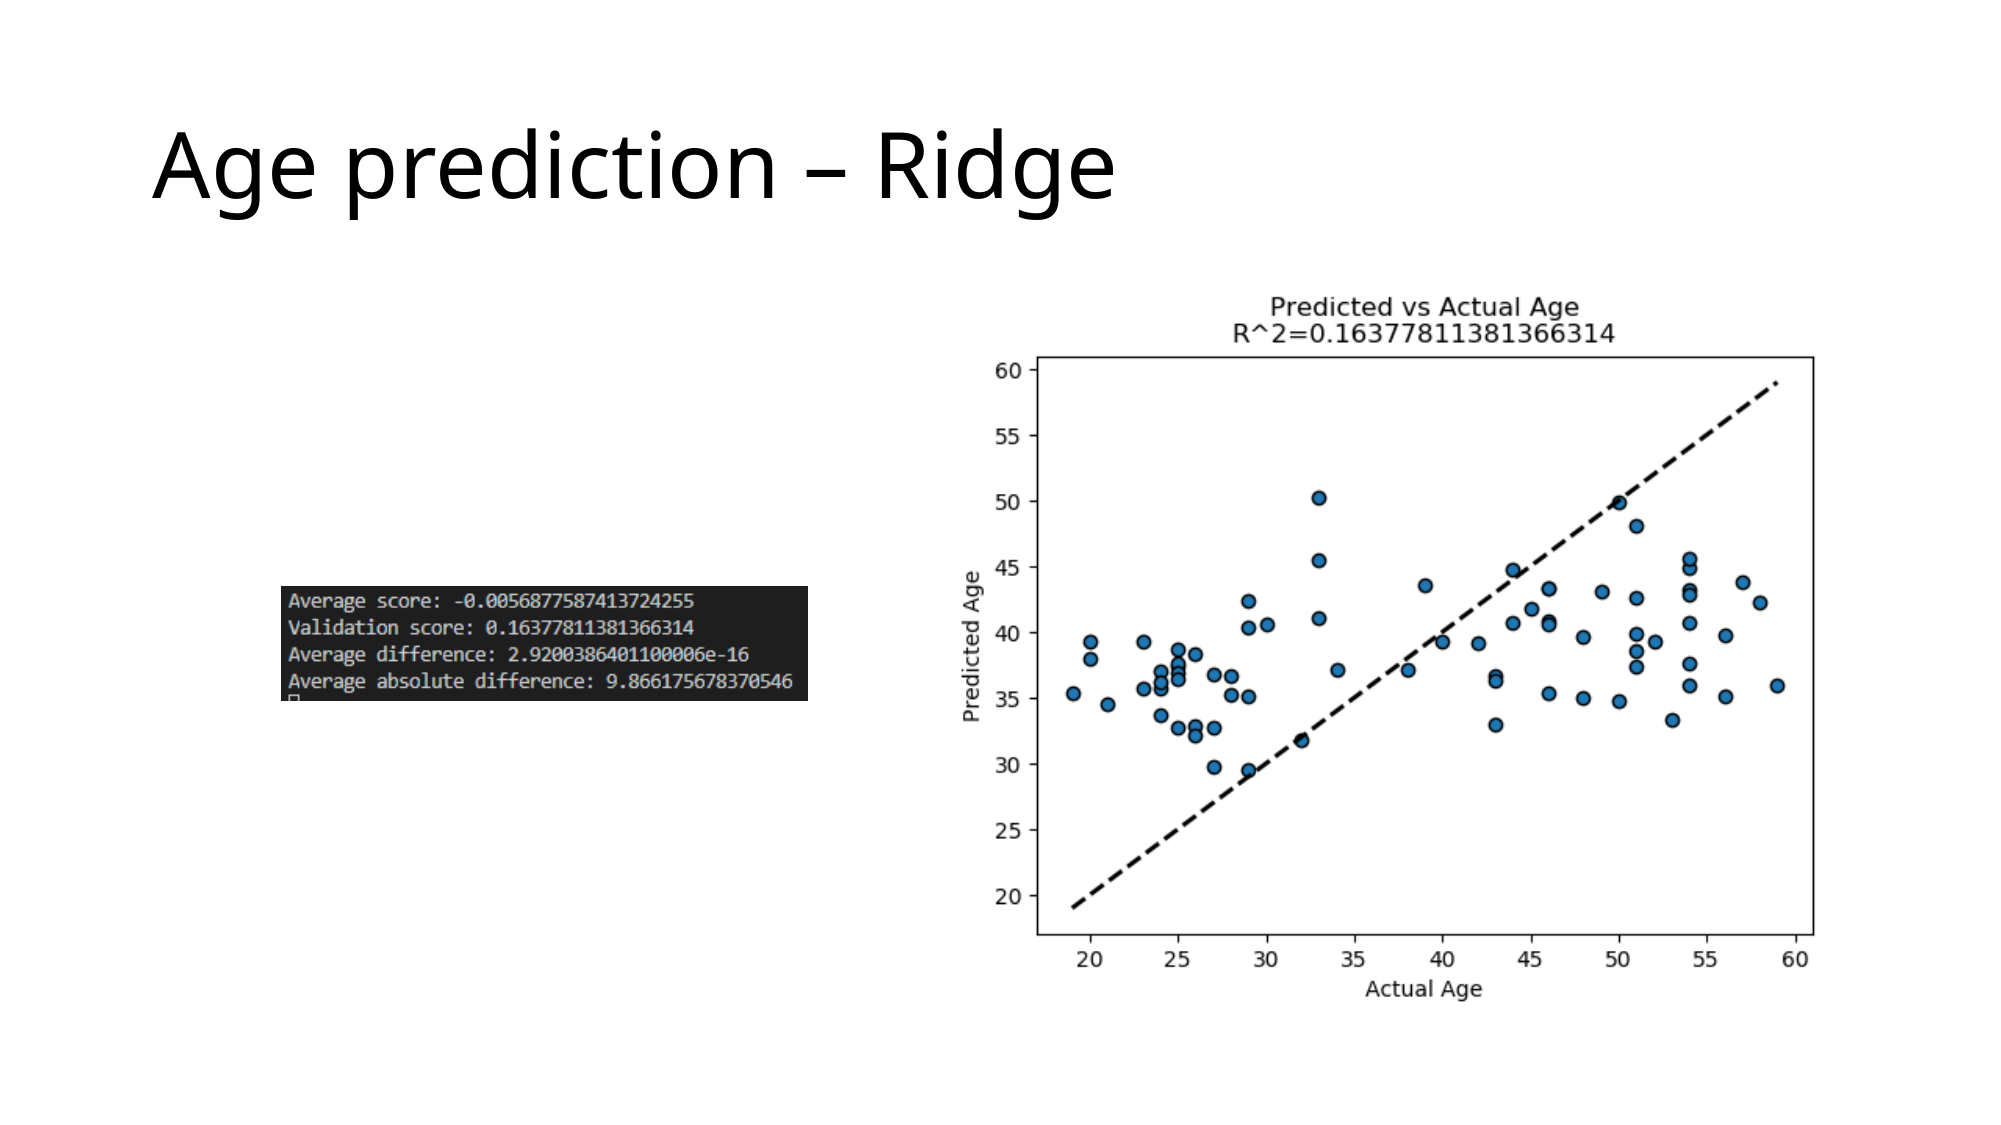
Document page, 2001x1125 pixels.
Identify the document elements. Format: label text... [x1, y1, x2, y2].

picture [281, 586, 808, 701]
picture [951, 277, 1863, 1011]
title Age prediction – Ridge [137, 59, 1863, 278]
